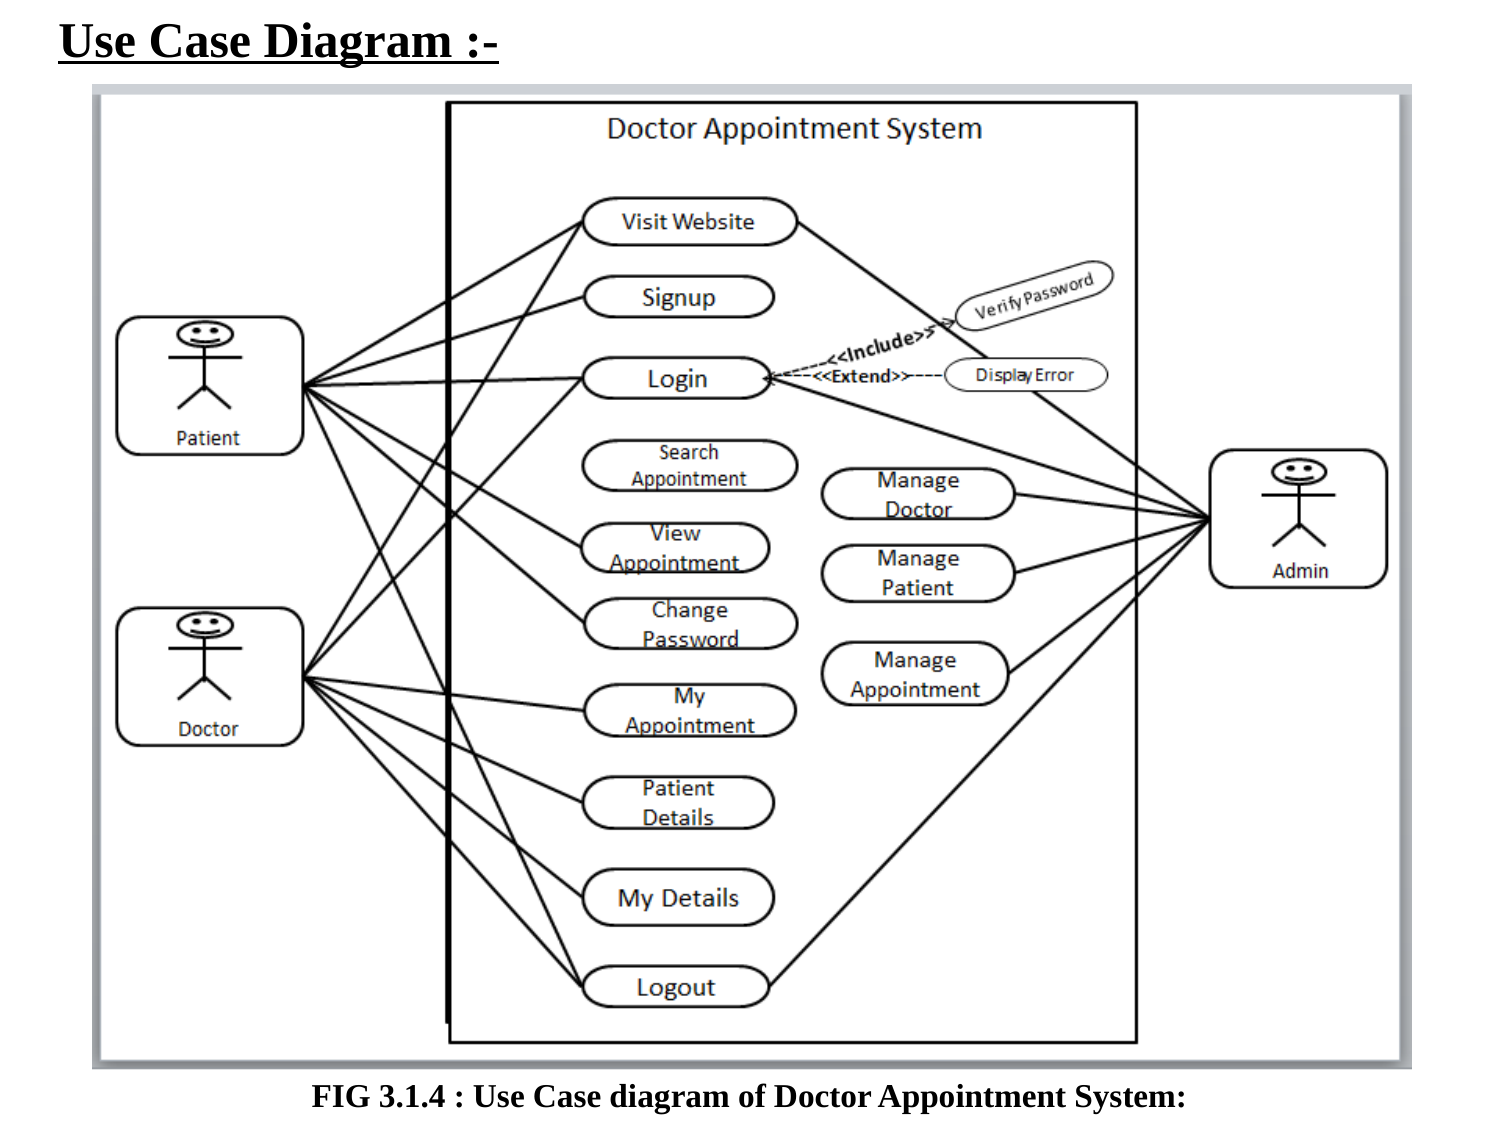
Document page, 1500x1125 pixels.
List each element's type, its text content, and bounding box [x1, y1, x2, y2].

text_box FIG 3.1.4 : Use Case diagram of Doctor Appointment System: [296, 1080, 1204, 1122]
picture [92, 83, 1412, 1071]
text_box Use Case Diagram :- [43, 0, 515, 76]
